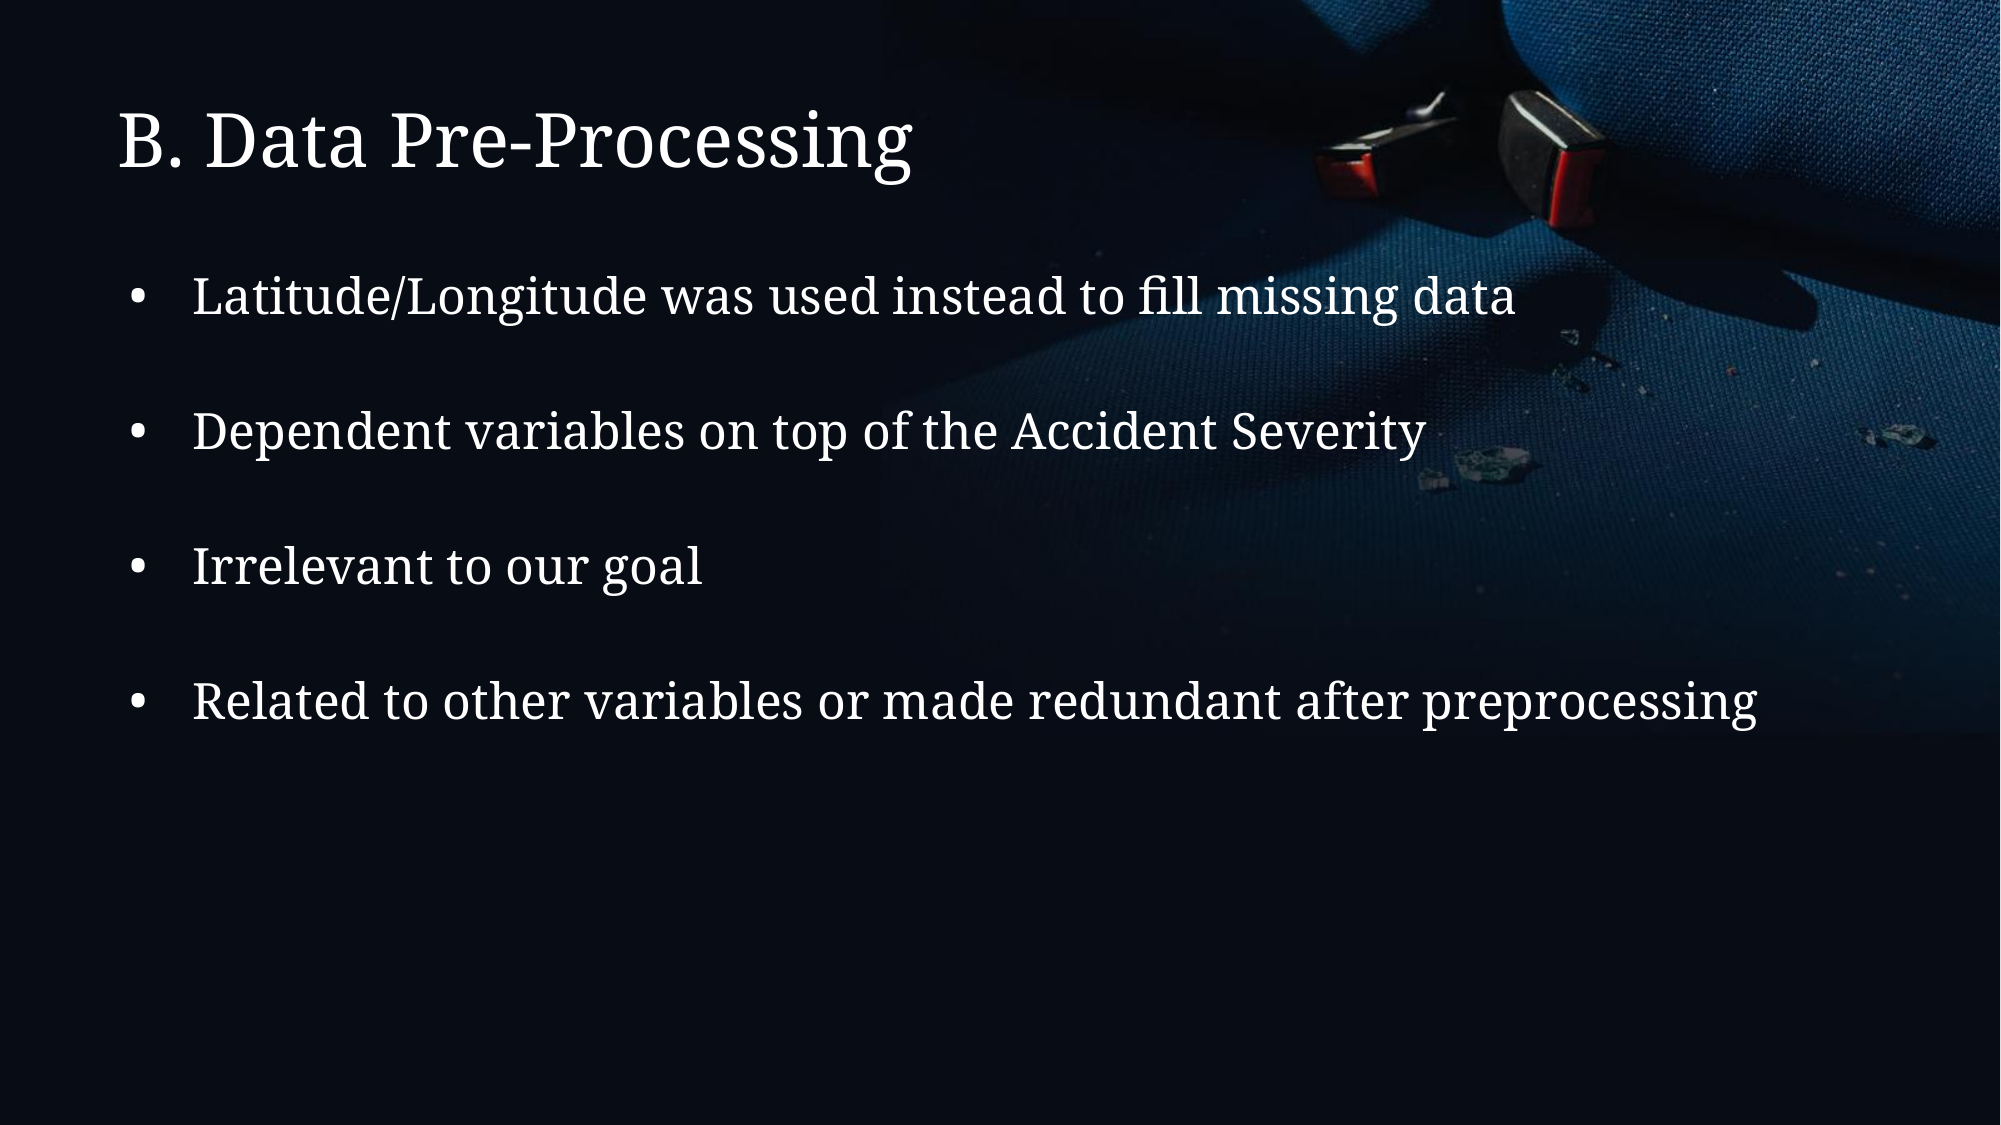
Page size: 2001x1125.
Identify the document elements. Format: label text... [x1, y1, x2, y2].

list Latitude/Longitude was used instead to fill missing data Dependent variables on top of the Accident Severity Irrelevant to our goal Related to other variables or made redundant after preprocessing [102, 256, 1898, 895]
title B. Data Pre-Processing [102, 43, 1898, 233]
picture [0, 0, 2001, 1125]
